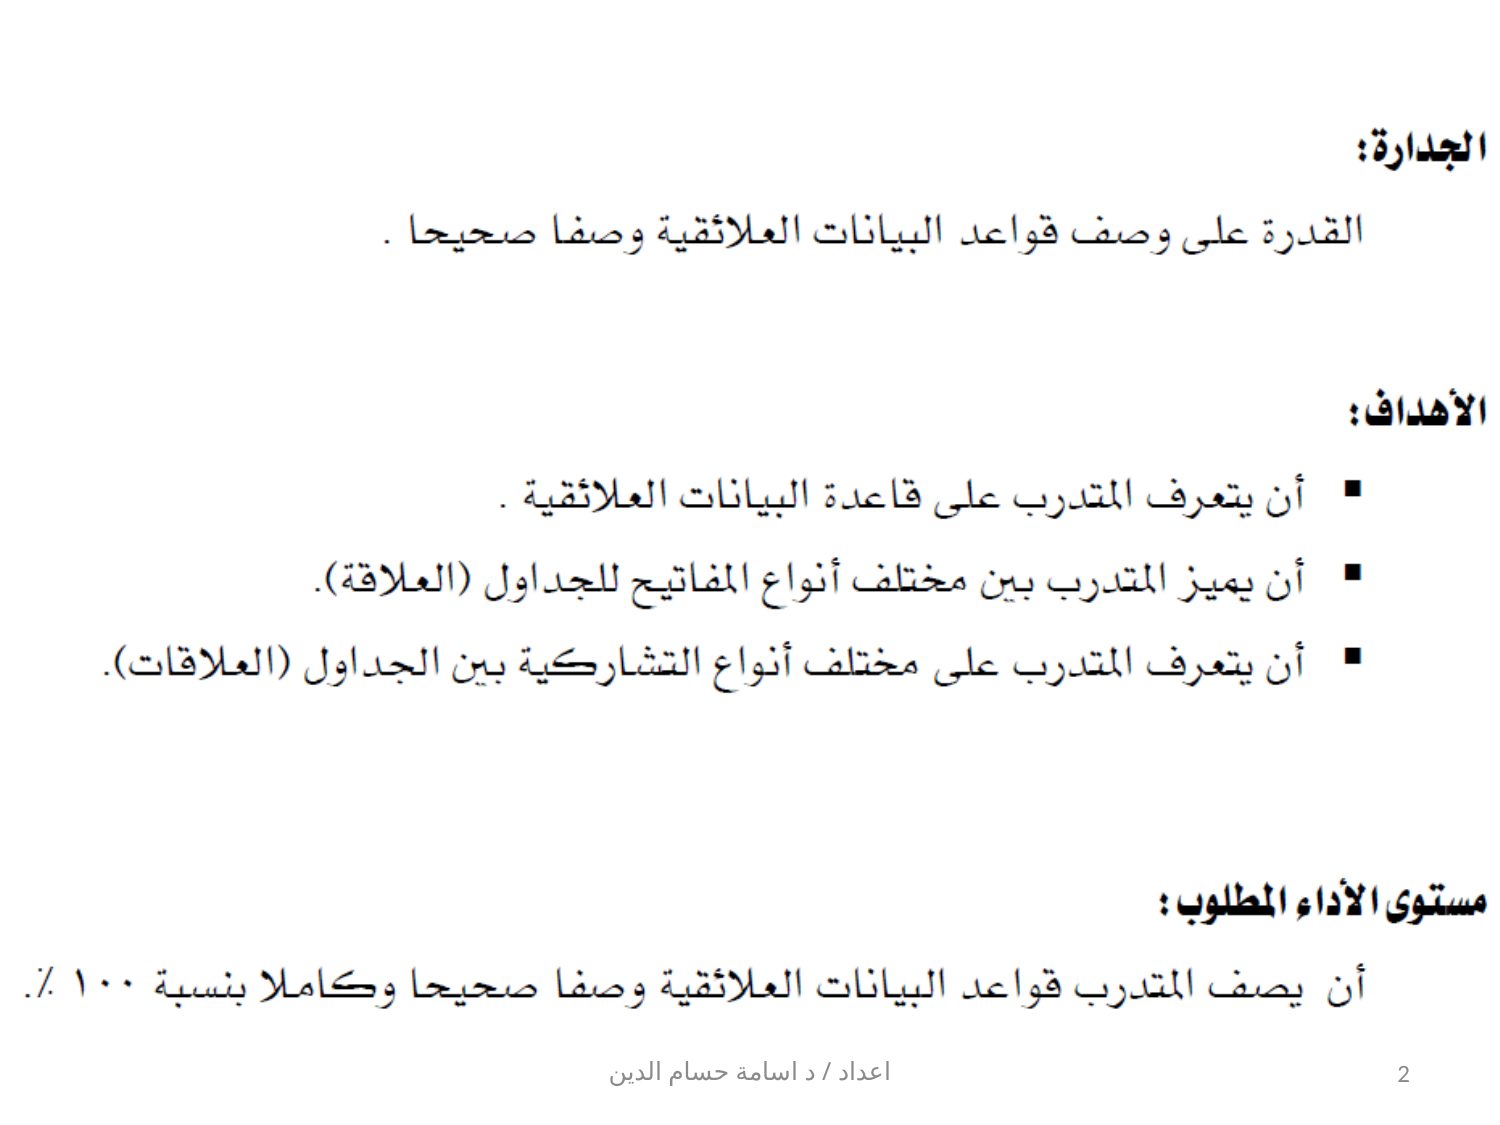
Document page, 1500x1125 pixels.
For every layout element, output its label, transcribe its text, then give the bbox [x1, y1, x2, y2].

slide_number 2 [1074, 1042, 1425, 1103]
picture [5, 126, 1492, 1026]
footer اعداد / د اسامة حسام الدين [512, 1042, 988, 1103]
